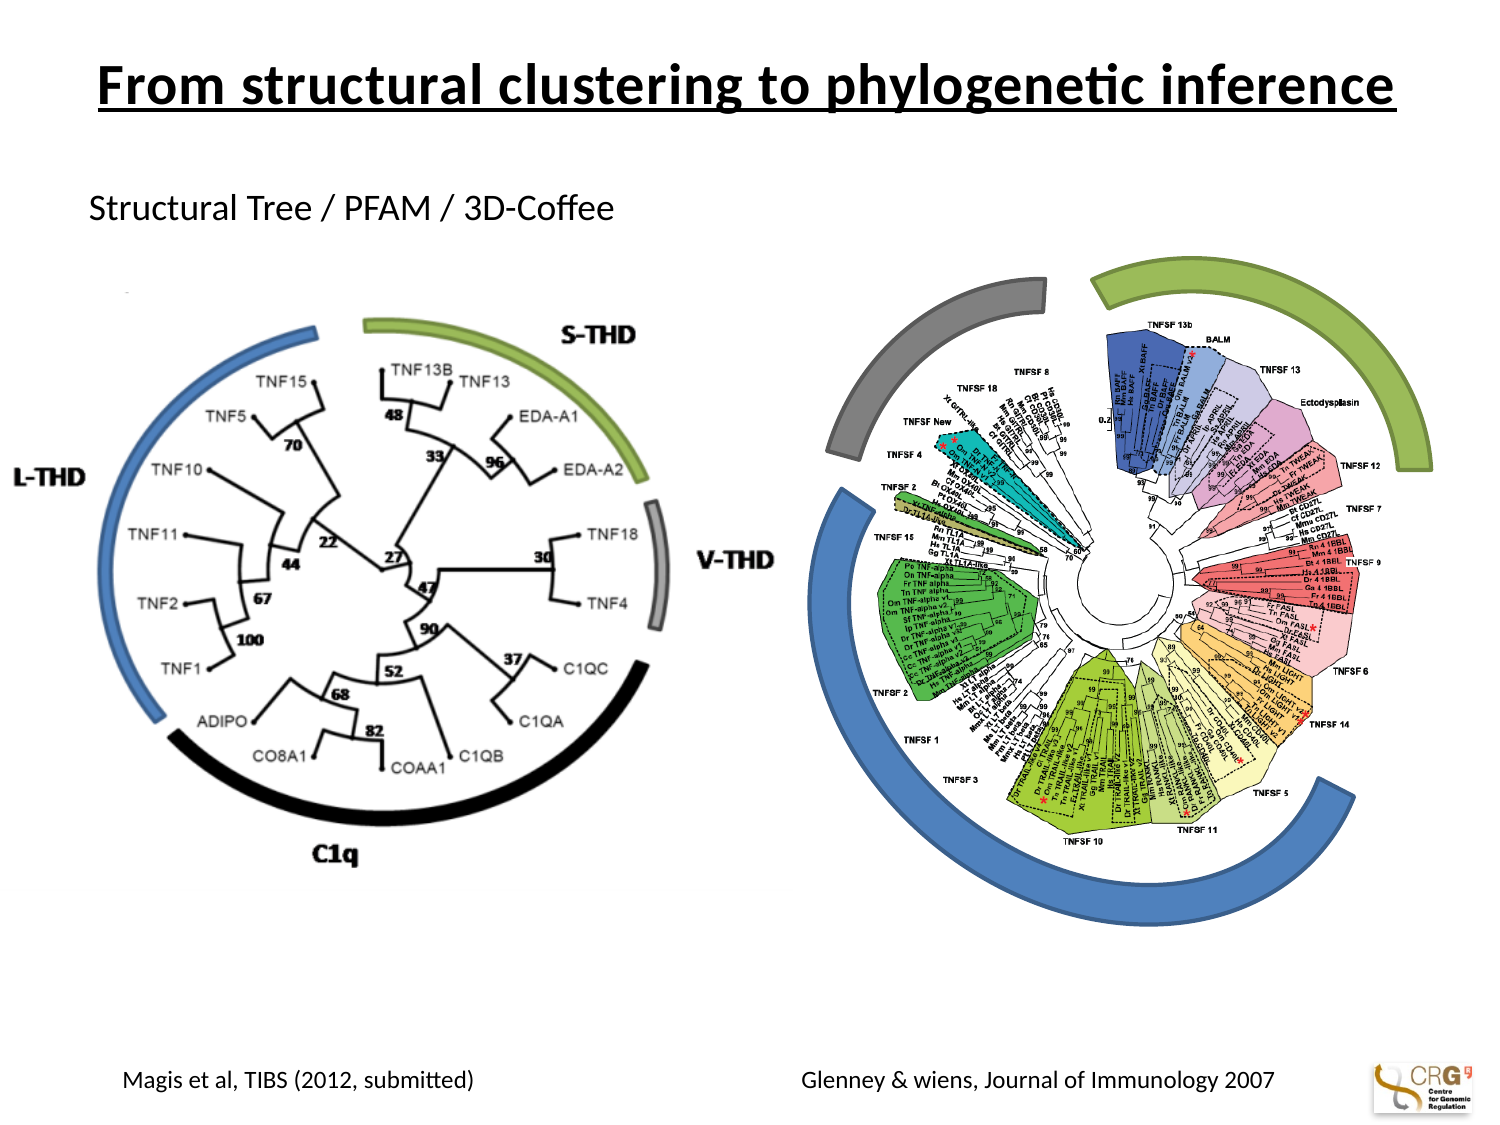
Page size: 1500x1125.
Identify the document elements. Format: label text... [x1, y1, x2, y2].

text_box Structural Tree / PFAM / 3D-Coffee [74, 175, 639, 236]
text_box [784, 234, 1466, 1102]
text_box Magis et al, TIBS (2012, submitted) [107, 1056, 491, 1101]
text_box From structural clustering to phylogenetic inference [0, 39, 1500, 124]
picture [1374, 1062, 1472, 1113]
picture [0, 292, 784, 891]
